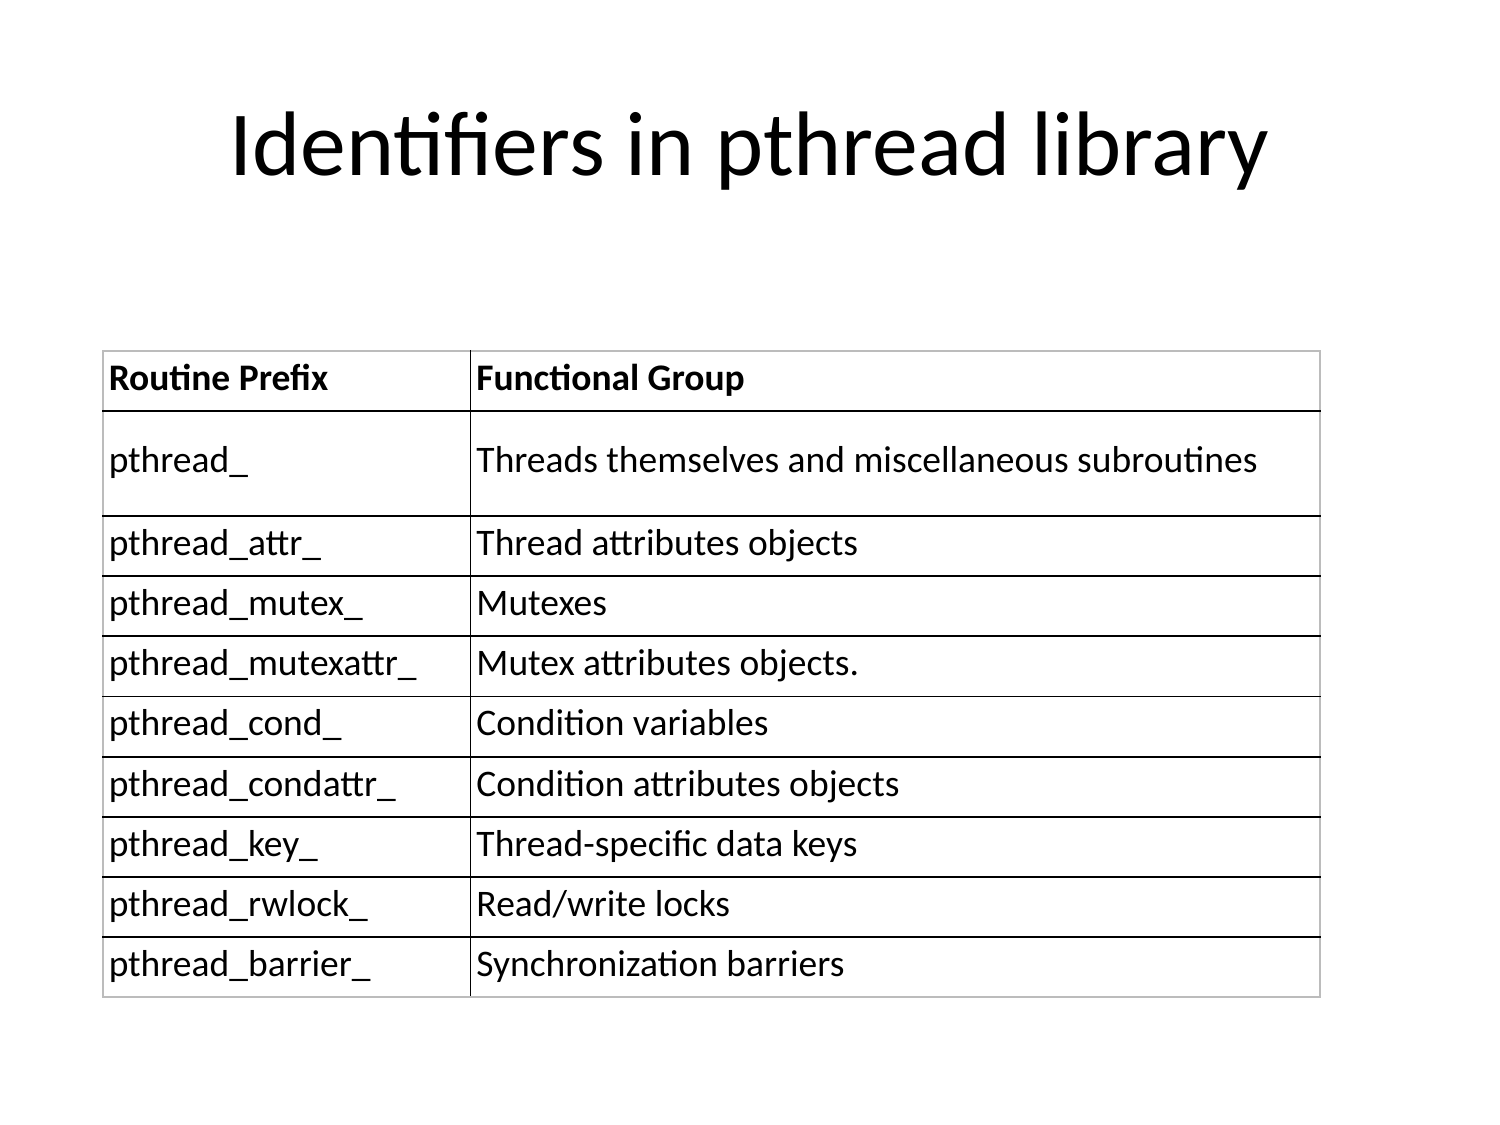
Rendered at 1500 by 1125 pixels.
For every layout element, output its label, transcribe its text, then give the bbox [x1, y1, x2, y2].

table_cell Thread-specific data keys [471, 818, 1319, 876]
table_cell pthread_cond_ [104, 697, 470, 756]
table_cell pthread_attr_ [104, 517, 470, 575]
table_cell Mutexes [471, 577, 1319, 635]
table_cell Mutex attributes objects. [471, 637, 1319, 696]
table_cell pthread_mutexattr_ [104, 637, 470, 696]
table_cell Synchronization barriers [471, 938, 1319, 996]
title Identifiers in pthread library [75, 45, 1425, 233]
table_cell pthread_condattr_ [104, 758, 470, 816]
table_header Routine Prefix [104, 352, 470, 410]
table_cell Threads themselves and miscellaneous subroutines [471, 412, 1319, 515]
table_cell pthread_mutex_ [104, 577, 470, 635]
table_cell pthread_barrier_ [104, 938, 470, 996]
table_cell pthread_ [104, 412, 470, 515]
table_cell pthread_key_ [104, 818, 470, 876]
table_cell Condition attributes objects [471, 758, 1319, 816]
table_cell pthread_rwlock_ [104, 878, 470, 936]
table_cell Thread attributes objects [471, 517, 1319, 575]
table_cell Read/write locks [471, 878, 1319, 936]
table_header Functional Group [471, 352, 1319, 410]
table_cell Condition variables [471, 697, 1319, 756]
